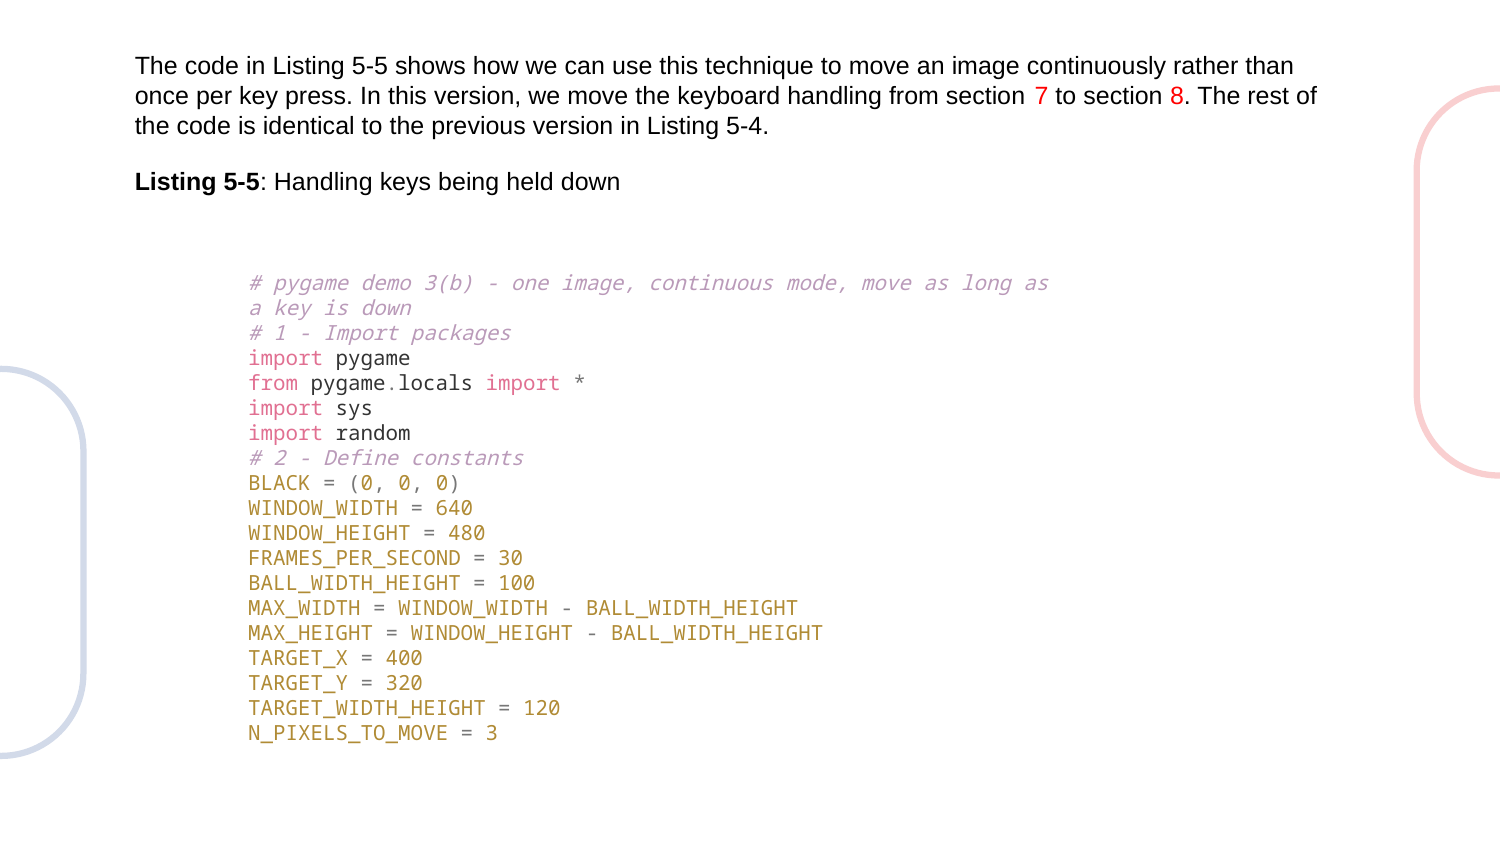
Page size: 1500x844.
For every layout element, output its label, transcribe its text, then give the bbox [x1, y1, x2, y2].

text_box Listing 5-5: Handling keys being held down [119, 158, 955, 203]
text_box The code in Listing 5-5 shows how we can use this technique to move an image continuously rather than once per key press. In this version, we move the keyboard handling from section 7 to section 8. The rest of the code is identical to the previous version in Listing 5-4. [120, 42, 1362, 147]
text_box # pygame demo 3(b) - one image, continuous mode, move as long as a key is down # 1 - Import packages import pygame from pygame.locals import * import sys import random # 2 - Define constants BLACK = (0, 0, 0) WINDOW_WIDTH = 640 WINDOW_HEIGHT = 480 FRAMES_PER_SECOND = 30 BALL_WIDTH_HEIGHT = 100 MAX_WIDTH = WINDOW_WIDTH - BALL_WIDTH_HEIGHT MAX_HEIGHT = WINDOW_HEIGHT - BALL_WIDTH_HEIGHT TARGET_X = 400 TARGET_Y = 320 TARGET_WIDTH_HEIGHT = 120 N_PIXELS_TO_MOVE = 3 [233, 262, 1068, 752]
